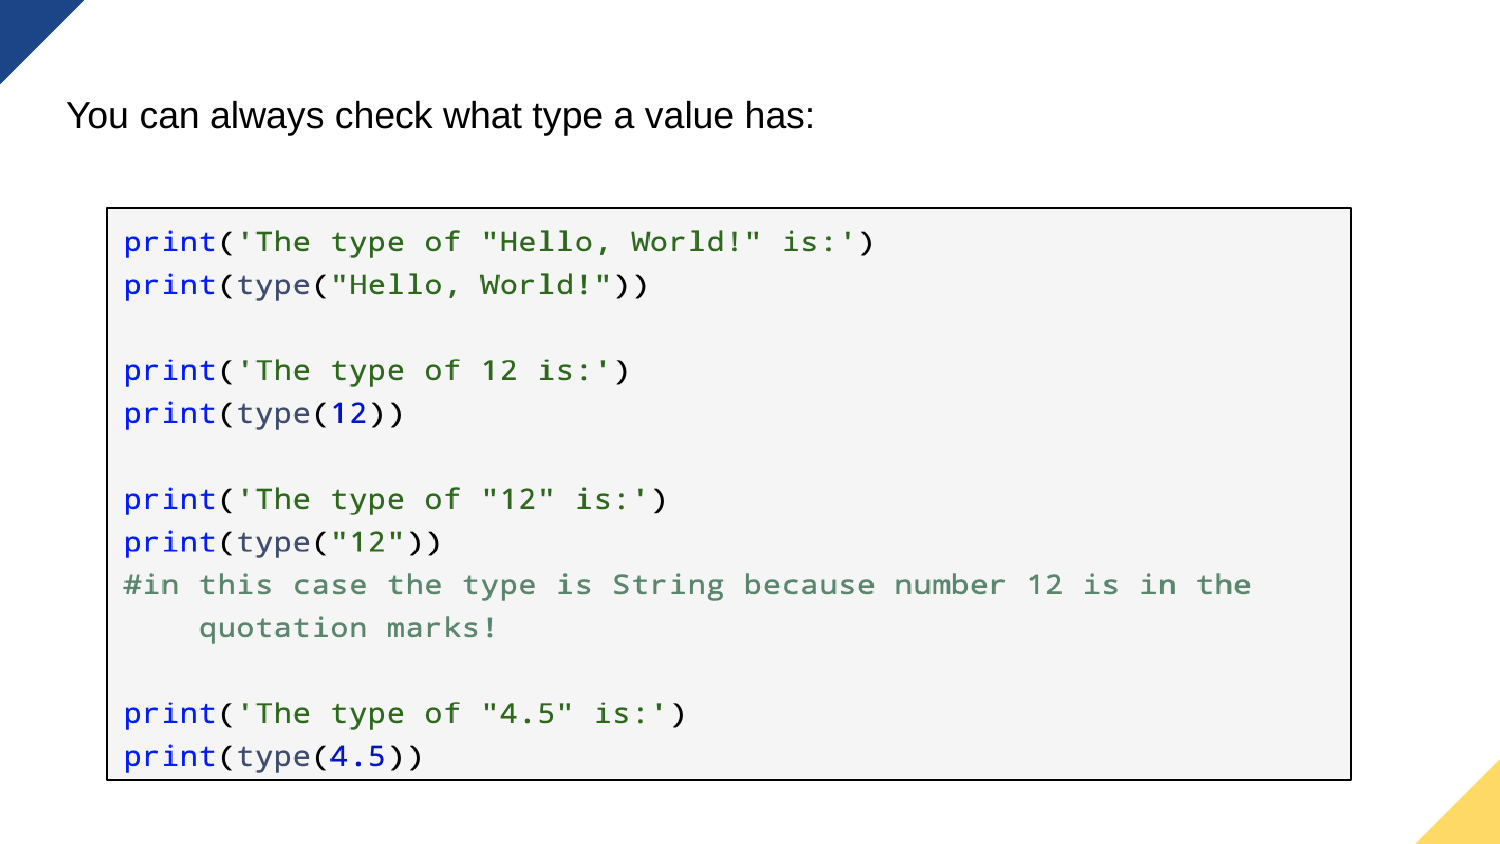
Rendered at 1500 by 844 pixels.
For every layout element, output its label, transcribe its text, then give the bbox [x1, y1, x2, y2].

text_box [1416, 760, 1500, 844]
text_box [0, 0, 84, 84]
title You can always check what type a value has: [51, 72, 1449, 167]
picture [107, 208, 1351, 780]
